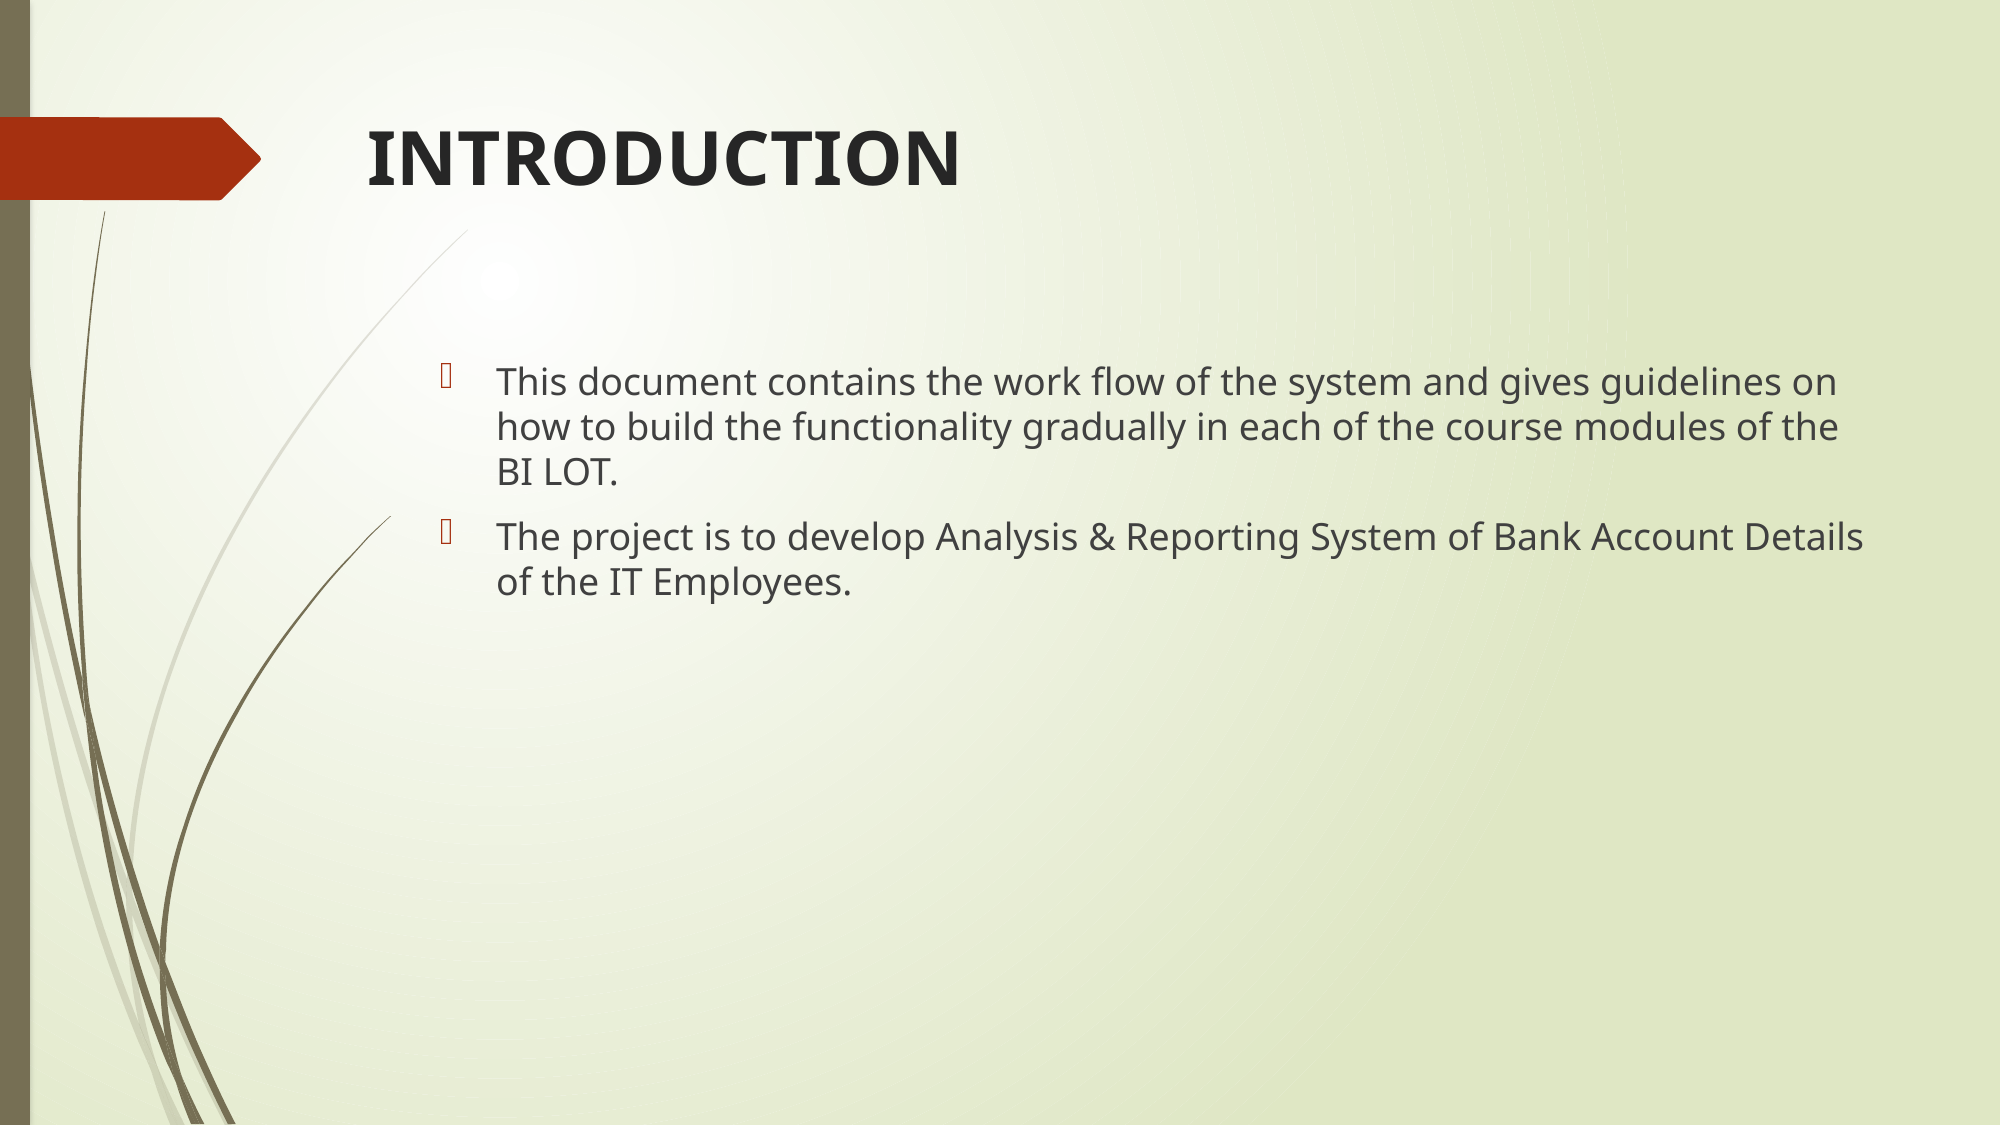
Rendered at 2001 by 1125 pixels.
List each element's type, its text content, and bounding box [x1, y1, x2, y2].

title INTRODUCTION [352, 102, 1888, 313]
list This document contains the work flow of the system and gives guidelines on how to build the functionality gradually in each of the course modules of the BI LOT. The project is to develop Analysis & Reporting System of Bank Account Details of the IT Employees. [424, 350, 1888, 970]
